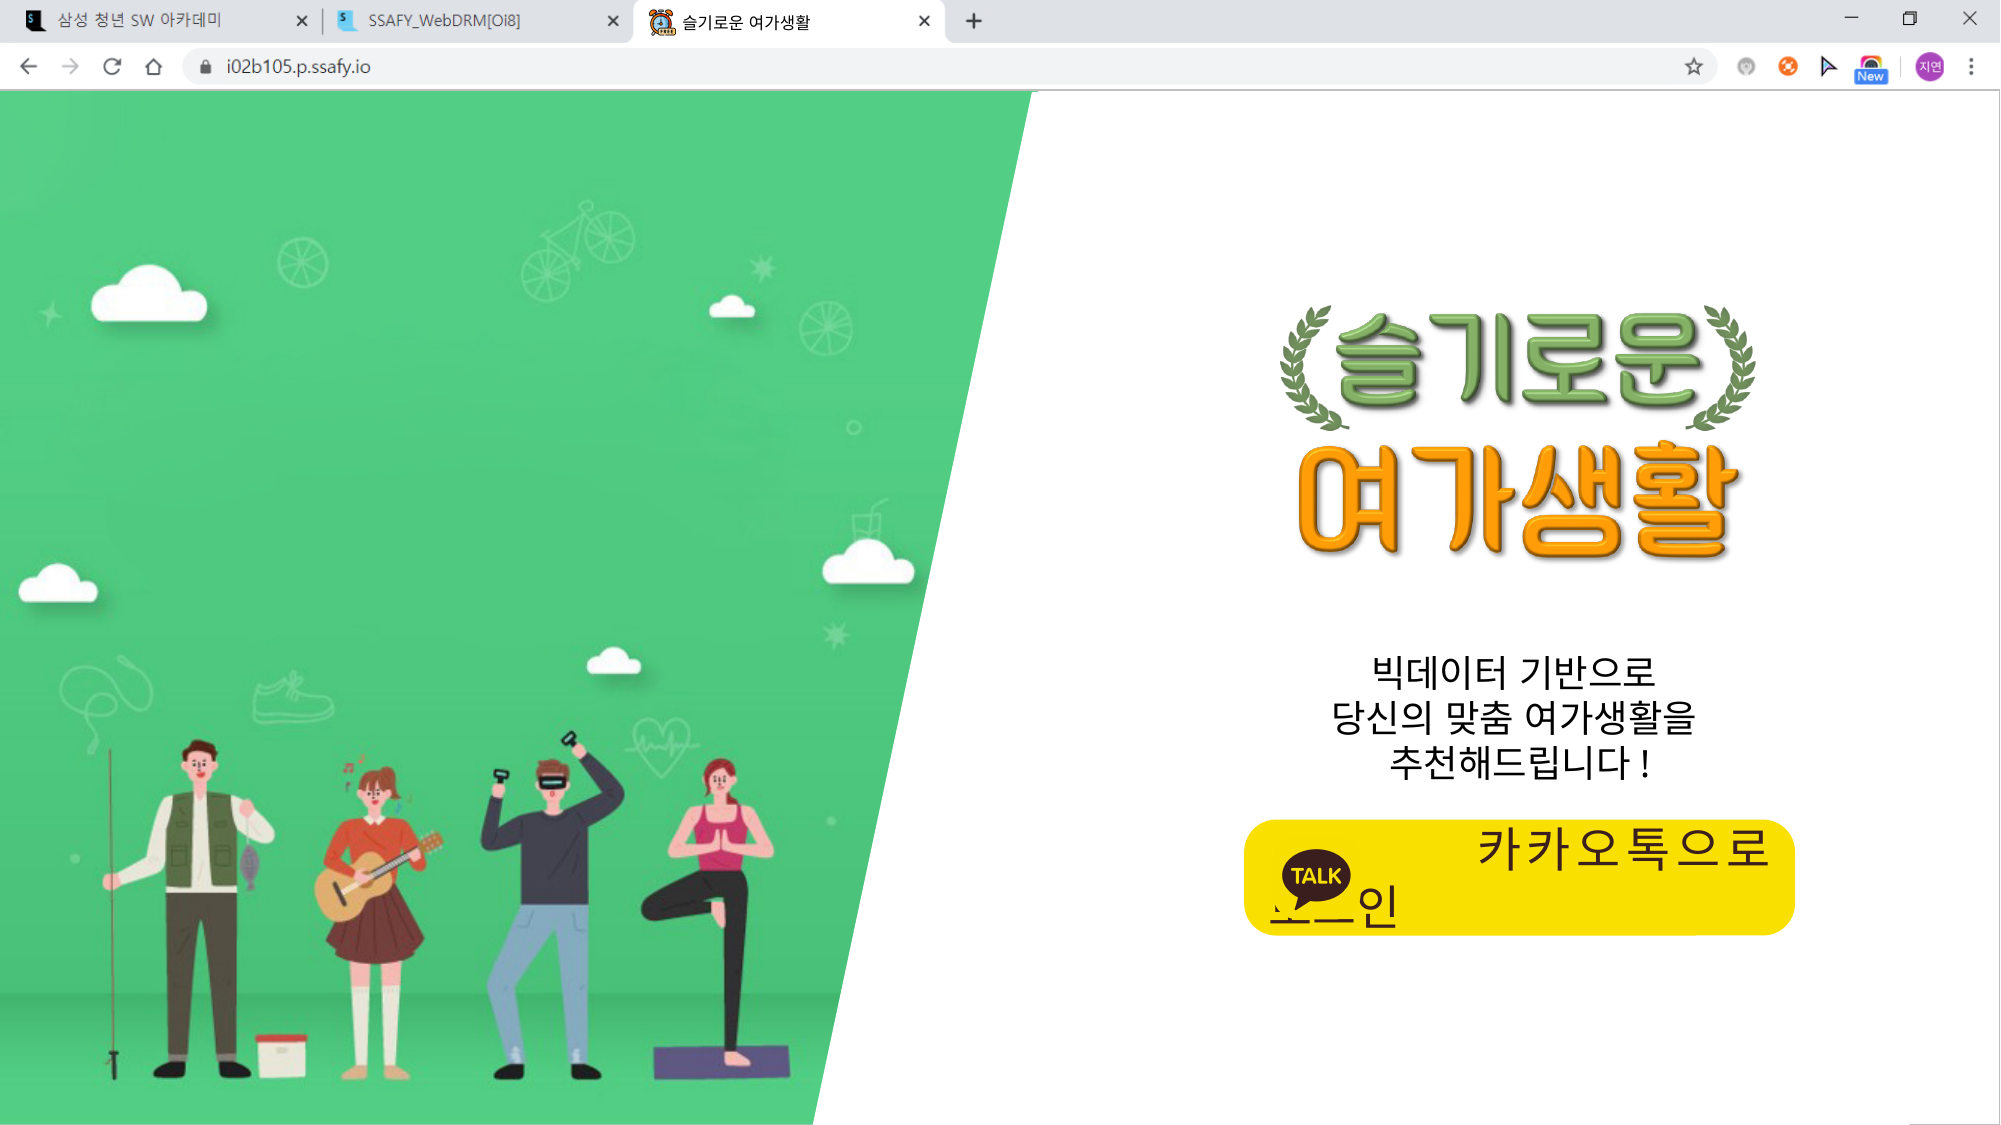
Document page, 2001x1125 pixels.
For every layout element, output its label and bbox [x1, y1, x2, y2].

text_box [0, 91, 1910, 1125]
text_box [0, 0, 2000, 1125]
